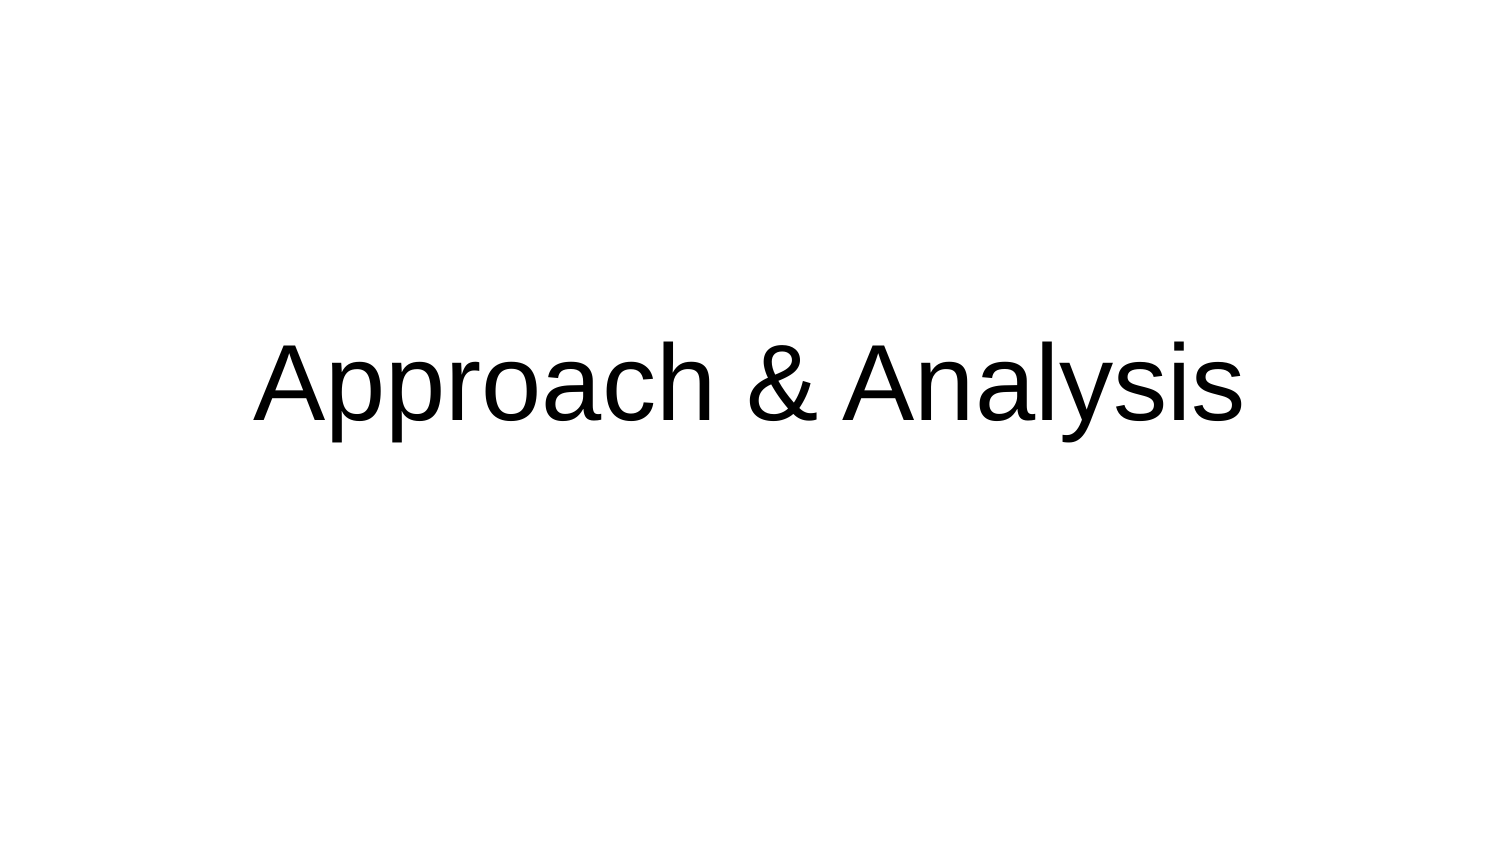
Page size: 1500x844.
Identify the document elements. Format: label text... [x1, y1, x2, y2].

title Approach & Analysis [51, 122, 1449, 459]
